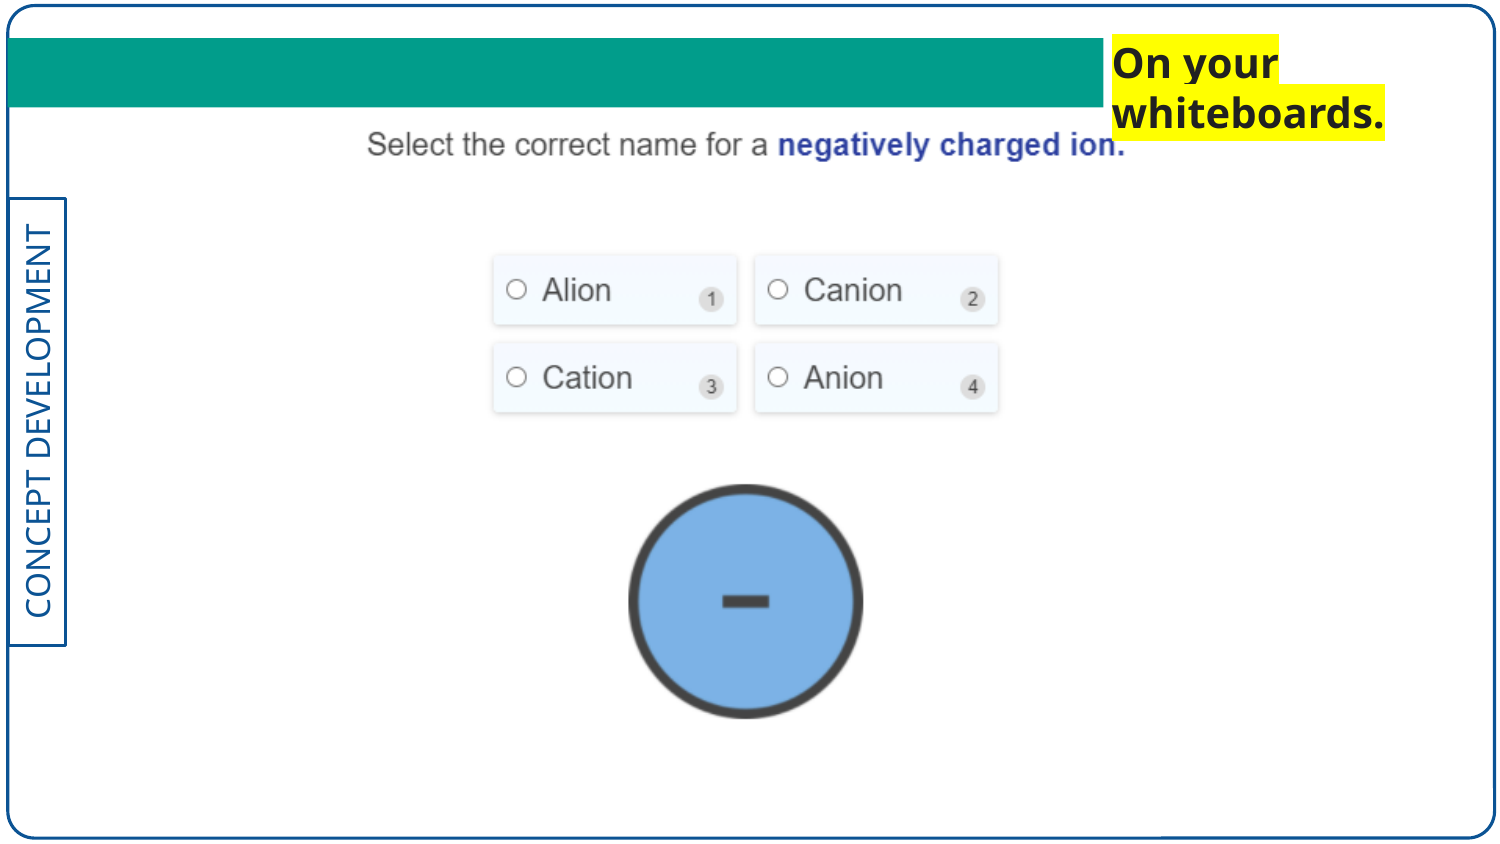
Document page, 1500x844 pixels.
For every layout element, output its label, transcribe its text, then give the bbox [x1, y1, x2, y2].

text_box On your whiteboards. [1096, 21, 1500, 264]
picture [361, 115, 1139, 749]
